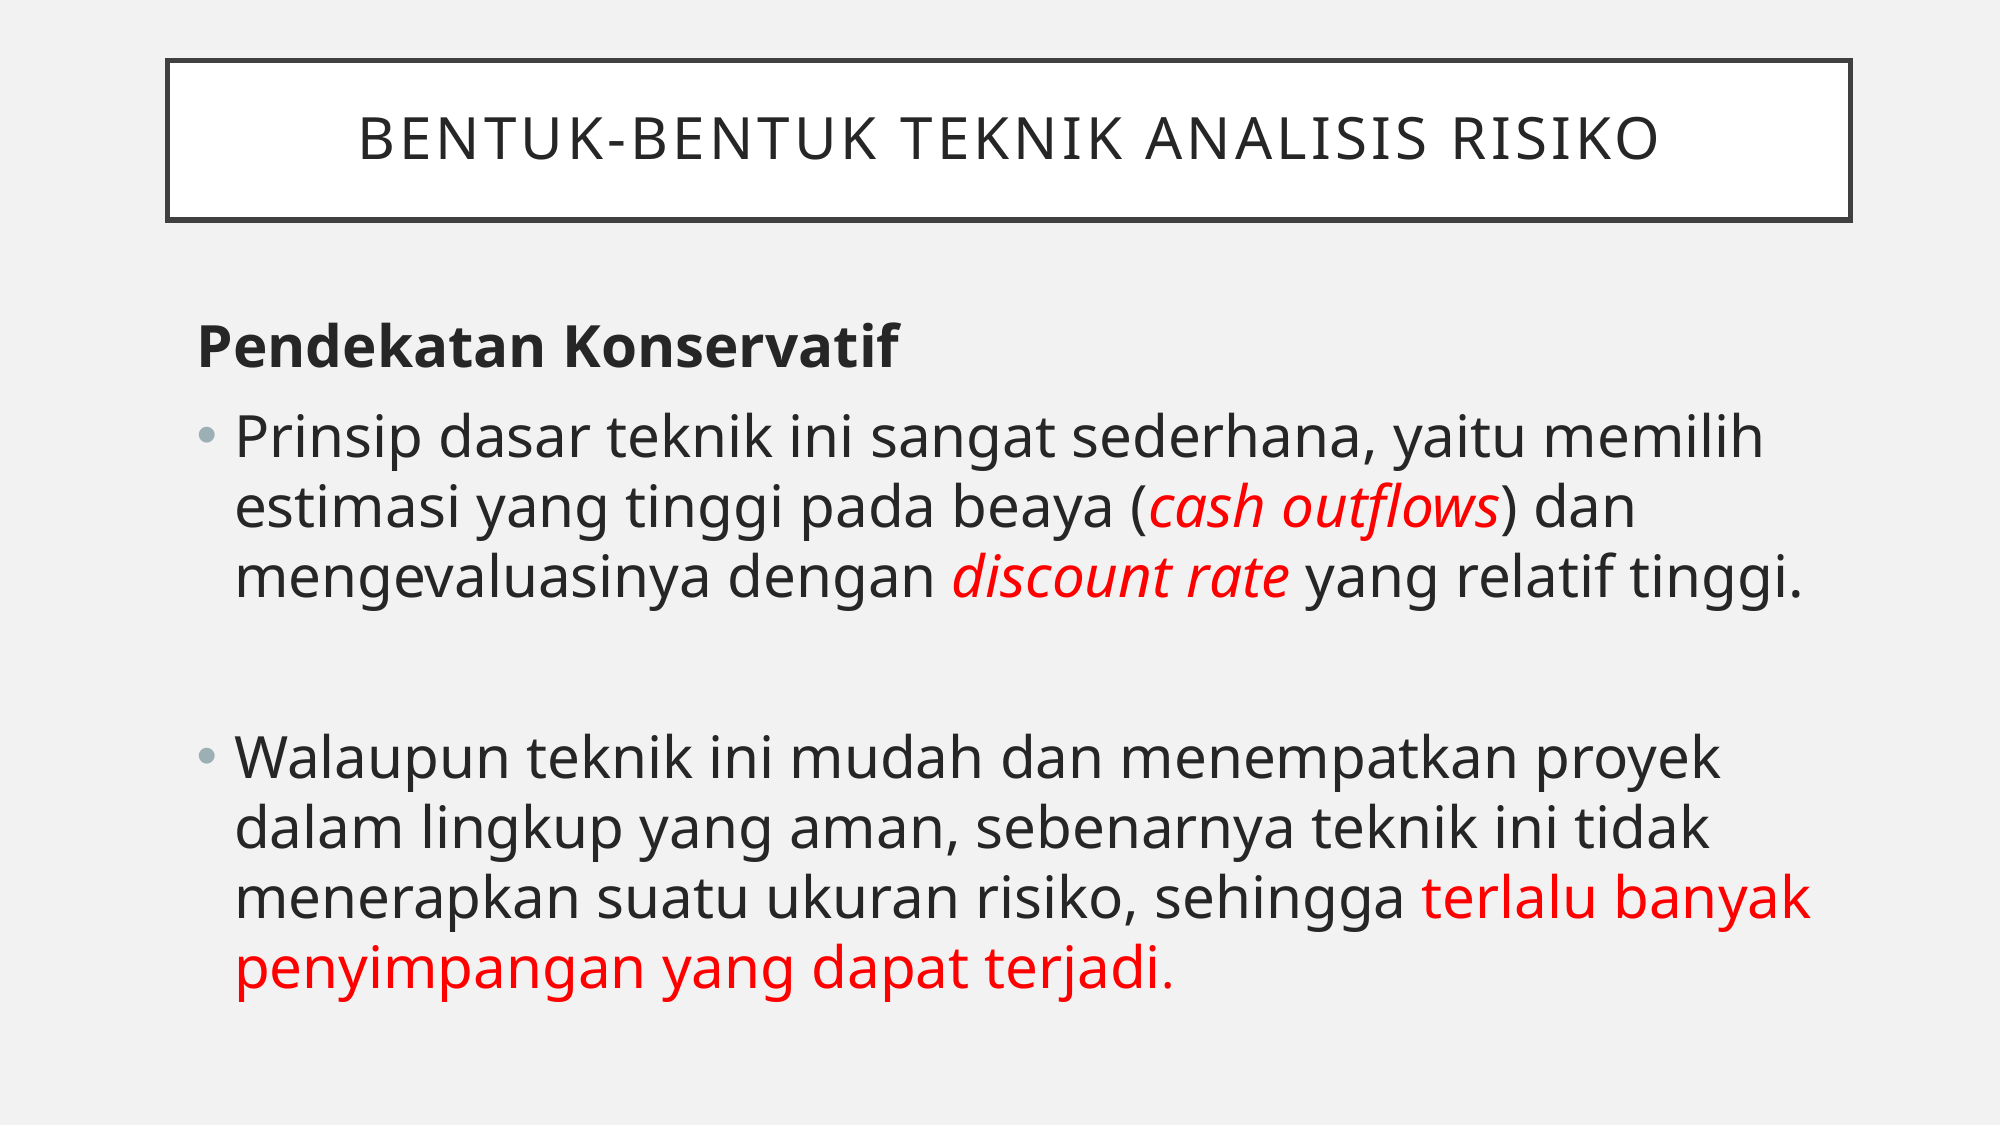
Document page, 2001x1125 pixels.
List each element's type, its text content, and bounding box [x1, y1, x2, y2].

title Bentuk-Bentuk Teknik Analisis Risiko [165, 58, 1853, 223]
list Pendekatan Konservatif Prinsip dasar teknik ini sangat sederhana, yaitu memilih estimasi yang tinggi pada beaya (cash outflows) dan mengevaluasinya dengan discount rate yang relatif tinggi. Walaupun teknik ini mudah dan menempatkan proyek dalam lingkup yang aman, sebenarnya teknik ini tidak menerapkan suatu ukuran risiko, sehingga terlalu banyak penyimpangan yang dapat terjadi. [181, 301, 1851, 1055]
